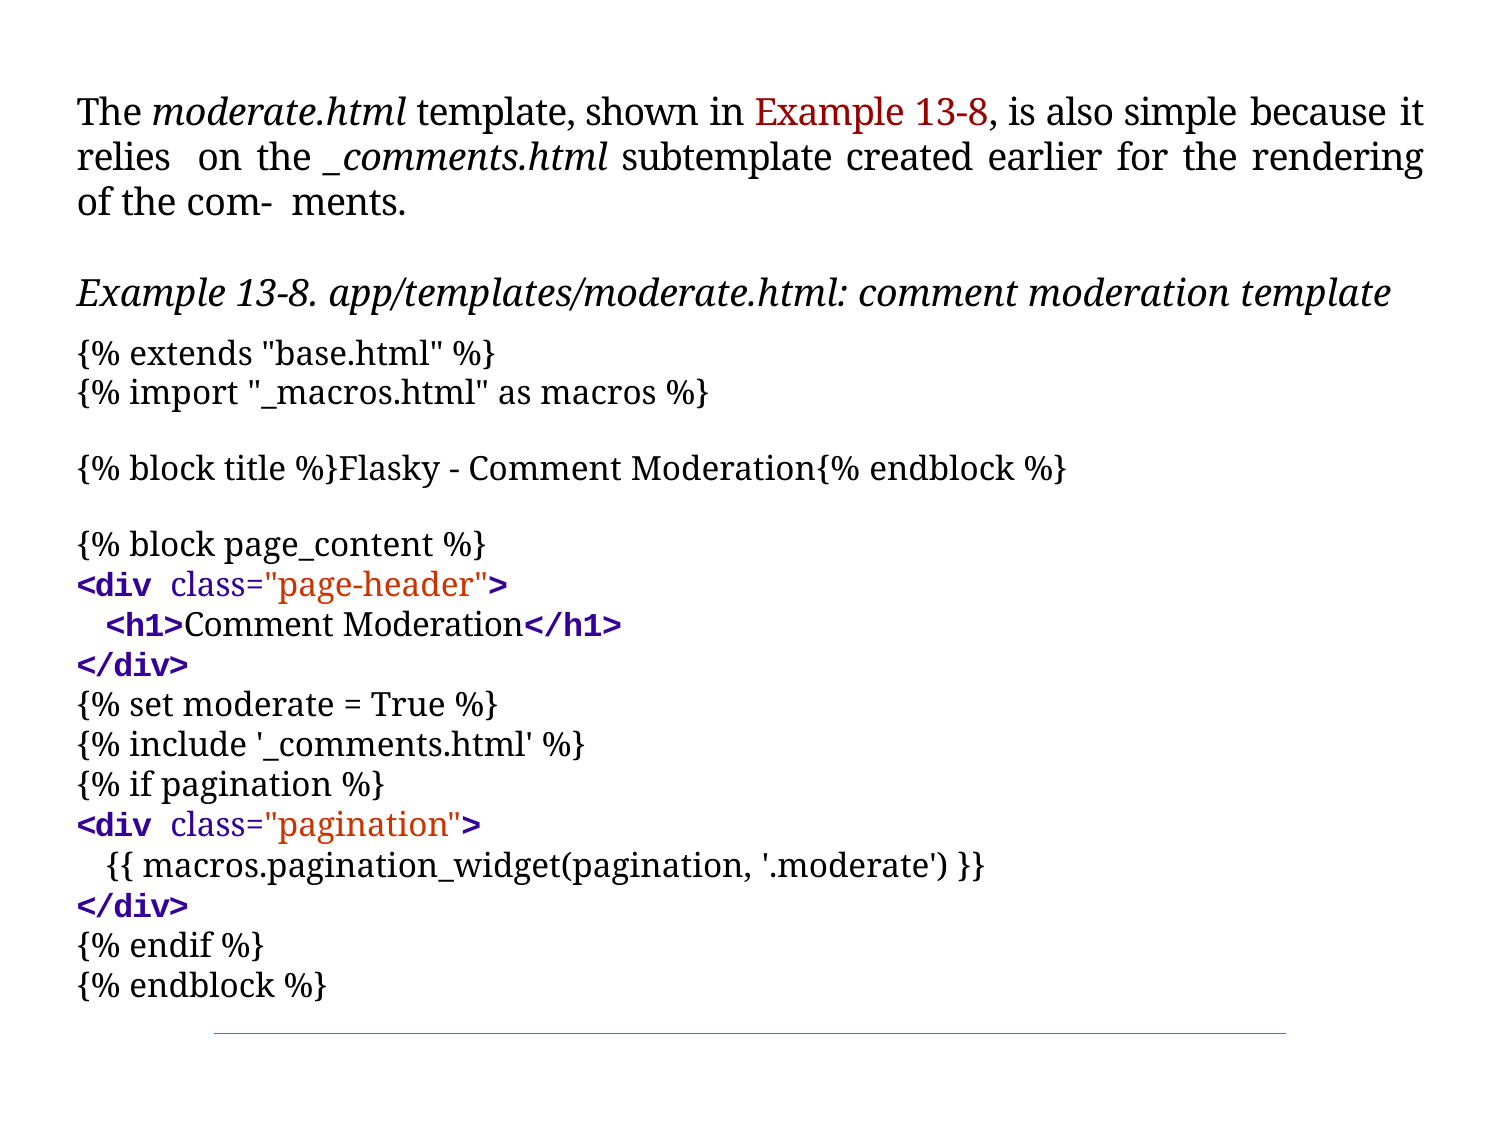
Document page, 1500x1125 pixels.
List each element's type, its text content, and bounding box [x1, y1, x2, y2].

text_box The moderate.html template, shown in Example 13-8, is also simple because it relies on the _comments.html subtemplate created earlier for the rendering of the com‐ ments. Example 13-8. app/templates/moderate.html: comment moderation template {% extends "base.html" %} {% import "_macros.html" as macros %} {% block title %}Flasky - Comment Moderation{% endblock %} {% block page_content %} <div class="page-header"> <h1>Comment Moderation</h1> </div> {% set moderate = True %} {% include '_comments.html' %} {% if pagination %} <div class="pagination"> {{ macros.pagination_widget(pagination, '.moderate') }} </div> {% endif %} {% endblock %} [74, 86, 1425, 1005]
